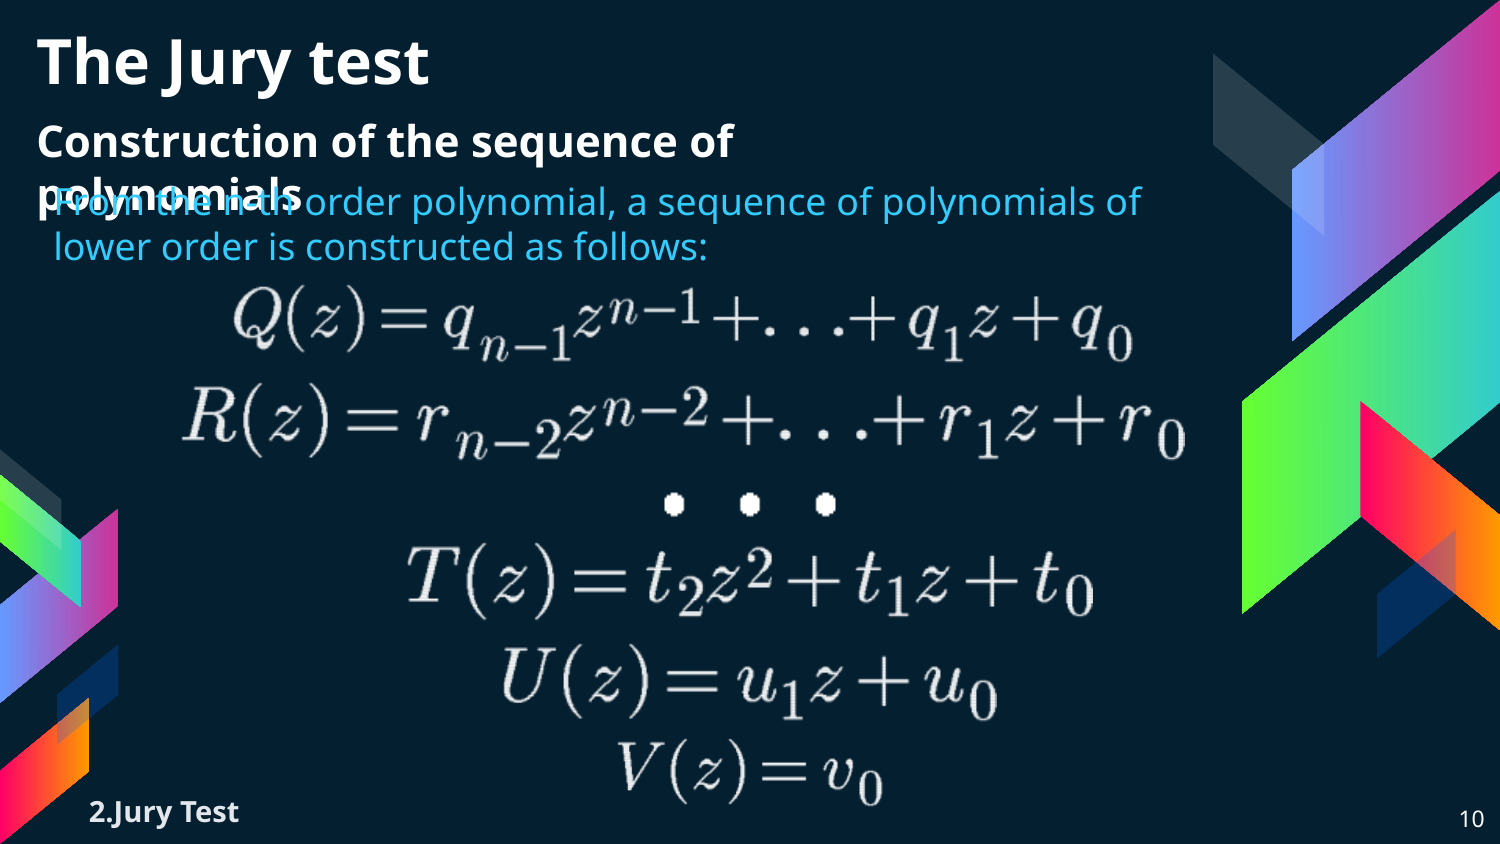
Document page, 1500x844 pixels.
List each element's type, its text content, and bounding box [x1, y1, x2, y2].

picture [616, 738, 883, 808]
picture [502, 643, 998, 722]
text_box From the n-th order polynomial, a sequence of polynomials of lower order is constructed as follows: [38, 163, 1236, 284]
picture [181, 382, 1185, 462]
picture [233, 284, 1133, 363]
text_box Construction of the sequence of polynomials [21, 98, 983, 234]
picture [664, 492, 836, 517]
slide_number ‹#› [1403, 789, 1500, 844]
title The Jury test [21, 7, 1011, 112]
text_box 2.Jury Test [73, 778, 566, 843]
picture [407, 541, 1093, 621]
